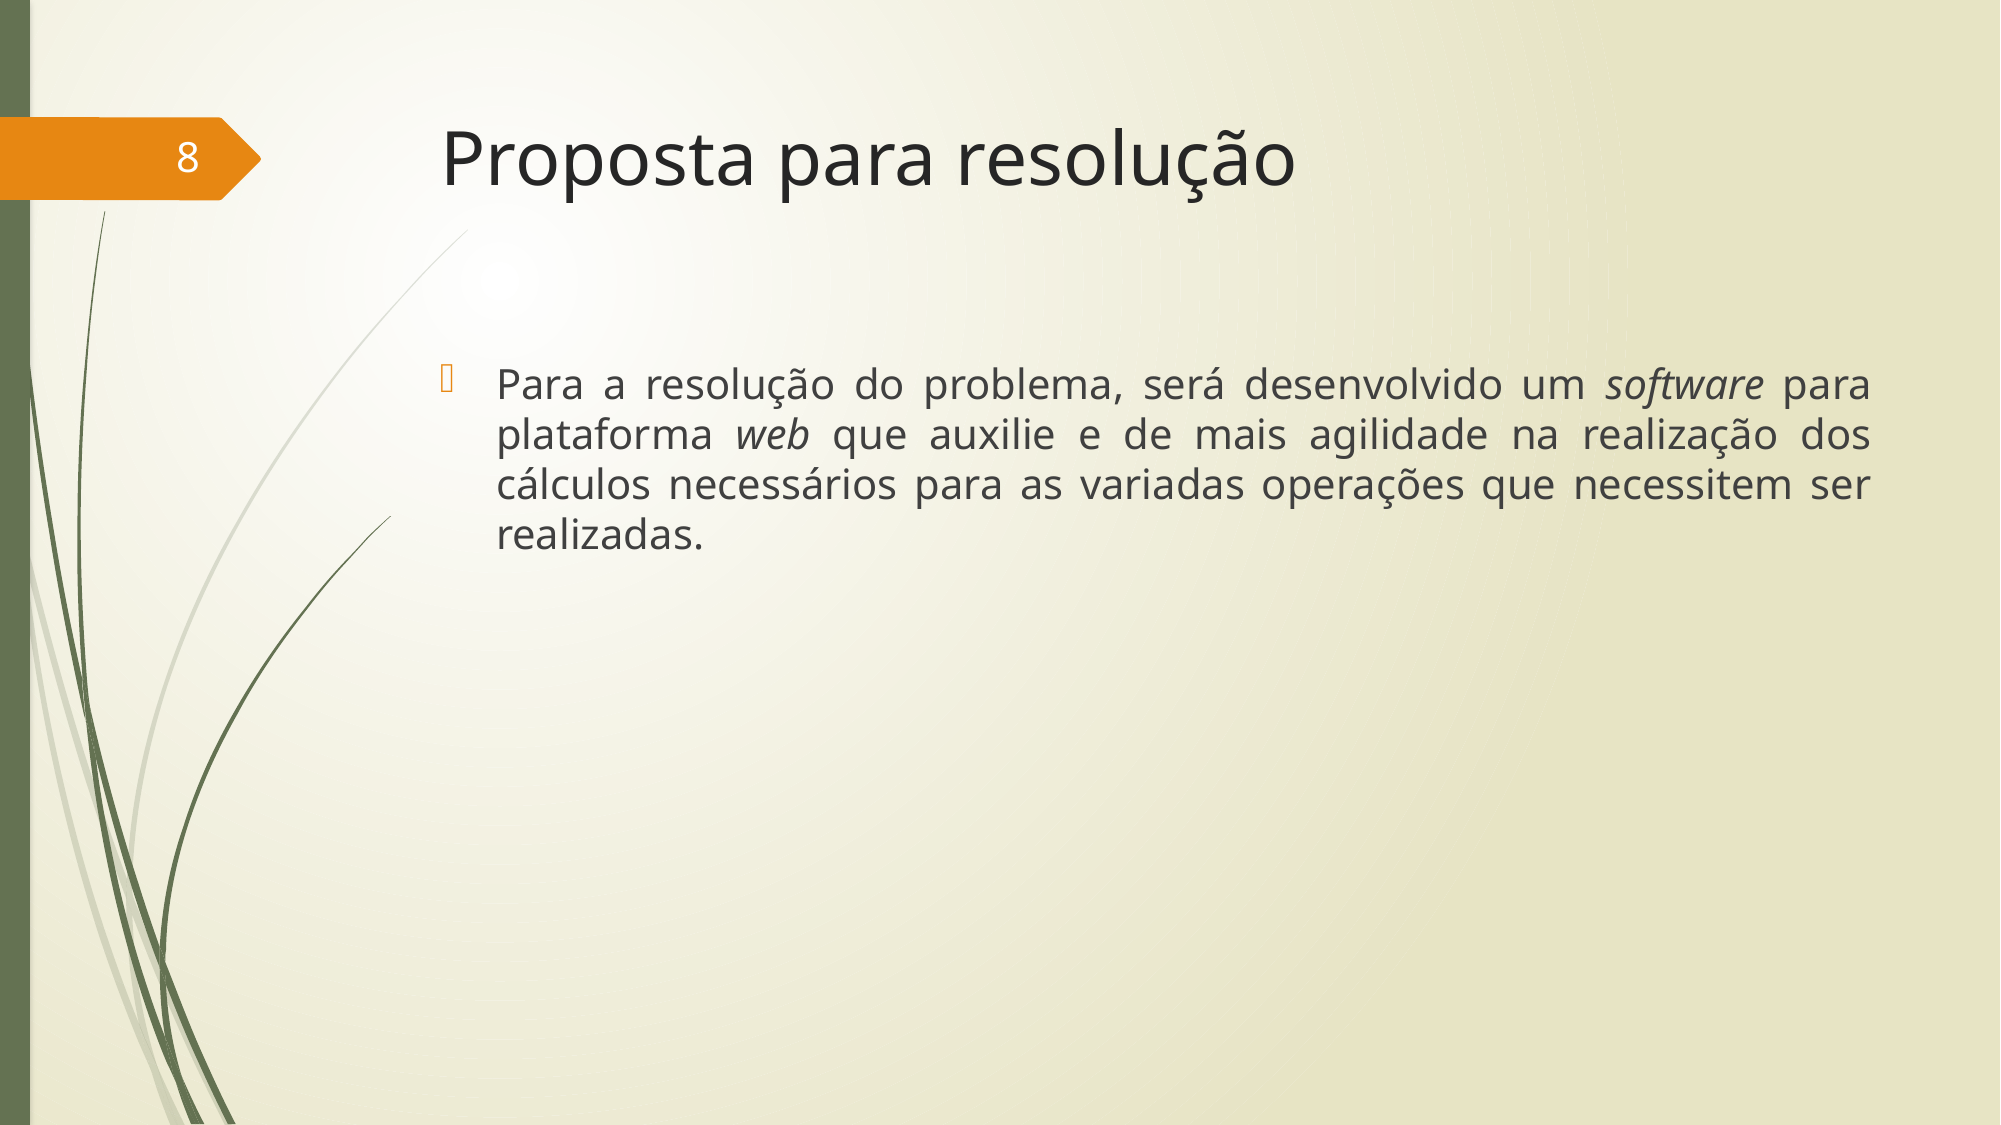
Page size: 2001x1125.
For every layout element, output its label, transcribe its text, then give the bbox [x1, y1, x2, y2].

list Para a resolução do problema, será desenvolvido um software para plataforma web que auxilie e de mais agilidade na realização dos cálculos necessários para as variadas operações que necessitem ser realizadas. [424, 350, 1888, 970]
slide_number 8 [87, 129, 216, 190]
title Proposta para resolução [425, 102, 1888, 313]
